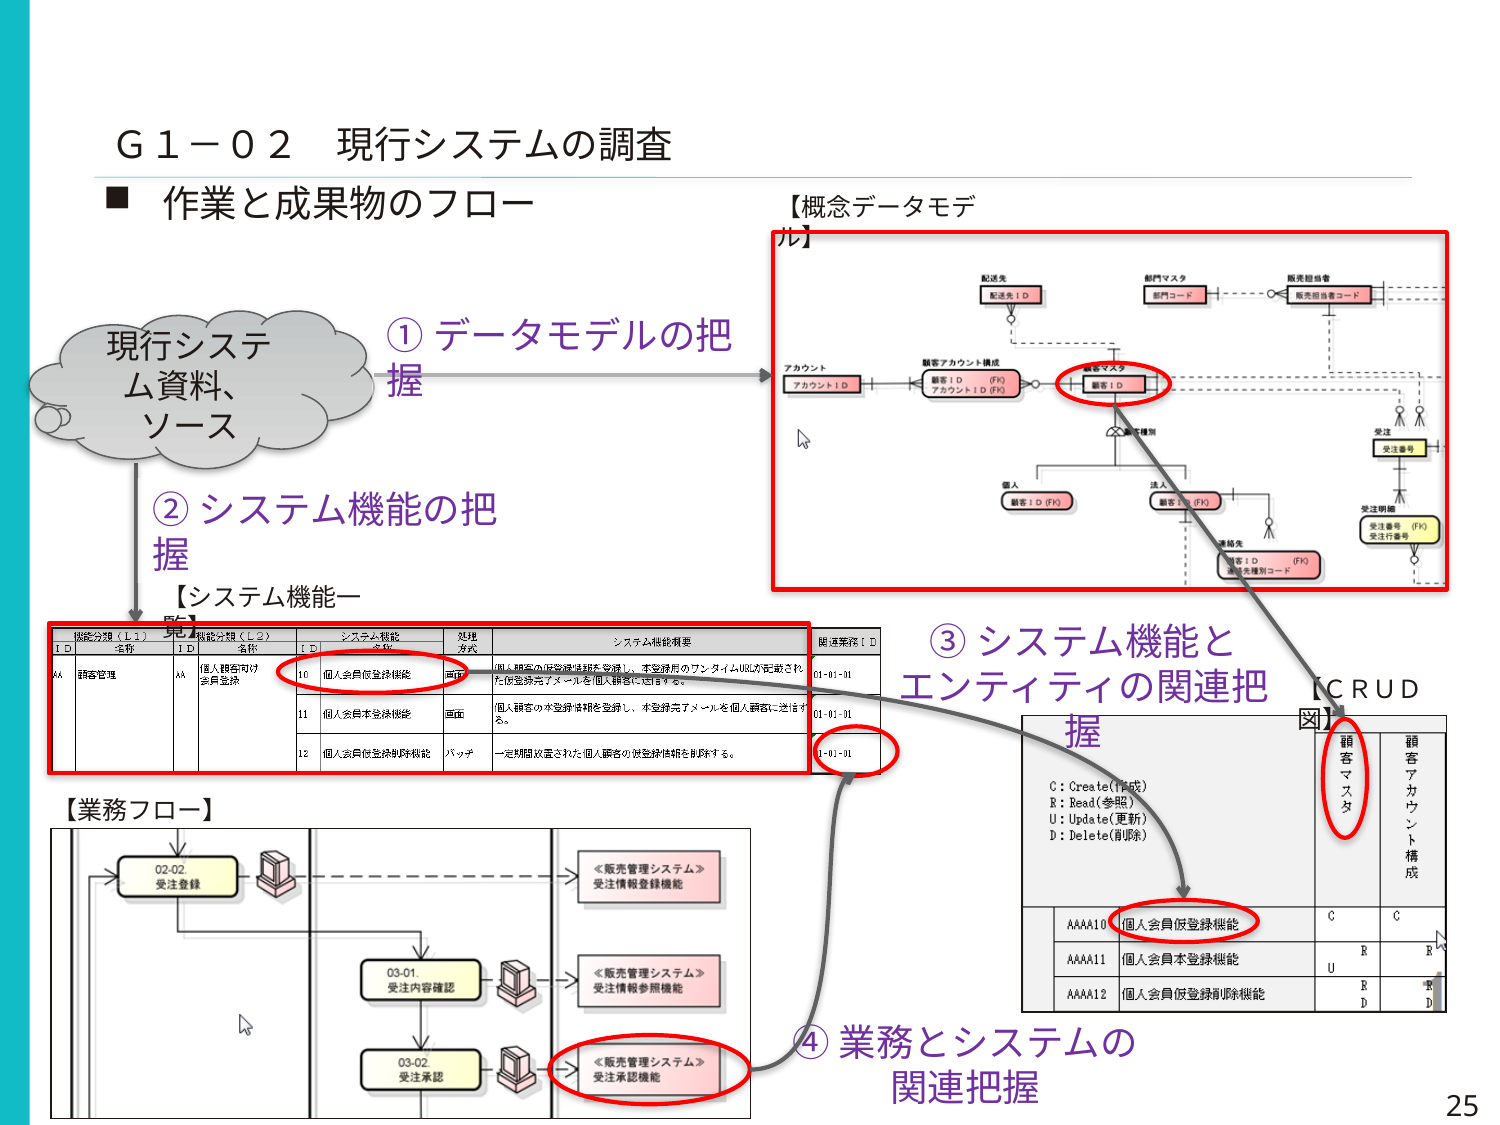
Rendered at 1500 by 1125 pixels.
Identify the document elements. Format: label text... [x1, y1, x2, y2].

picture [1022, 716, 1446, 1012]
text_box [1113, 404, 1346, 720]
text_box 作業と成果物のフロー [88, 172, 1436, 233]
text_box ①データモデルの把握 [371, 304, 760, 410]
picture [52, 628, 881, 774]
slide_number 25 [1285, 1079, 1495, 1125]
text_box ③システム機能と エンティティの関連把握 [868, 610, 1108, 670]
picture [51, 829, 751, 1118]
text_box 【システム機能一覧】 [147, 583, 416, 621]
picture [0, 0, 49, 1125]
text_box 【業務フロー】 [37, 786, 461, 838]
picture [772, 233, 1448, 590]
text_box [466, 671, 1185, 901]
text_box 【概念データモデル】 [761, 184, 1012, 236]
text_box 【ＣＲＵＤ図】 [1351, 665, 1449, 717]
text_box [749, 772, 857, 1070]
text_box ④業務とシステムの 関連把握 [755, 1011, 1181, 1117]
text_box 現行システム資料、ソース [28, 310, 371, 470]
list Ｇ１－０２ 現行システムの調査 [97, 113, 1054, 172]
text_box ②システム機能の把握 [140, 478, 526, 583]
text_box [48, 623, 131, 630]
